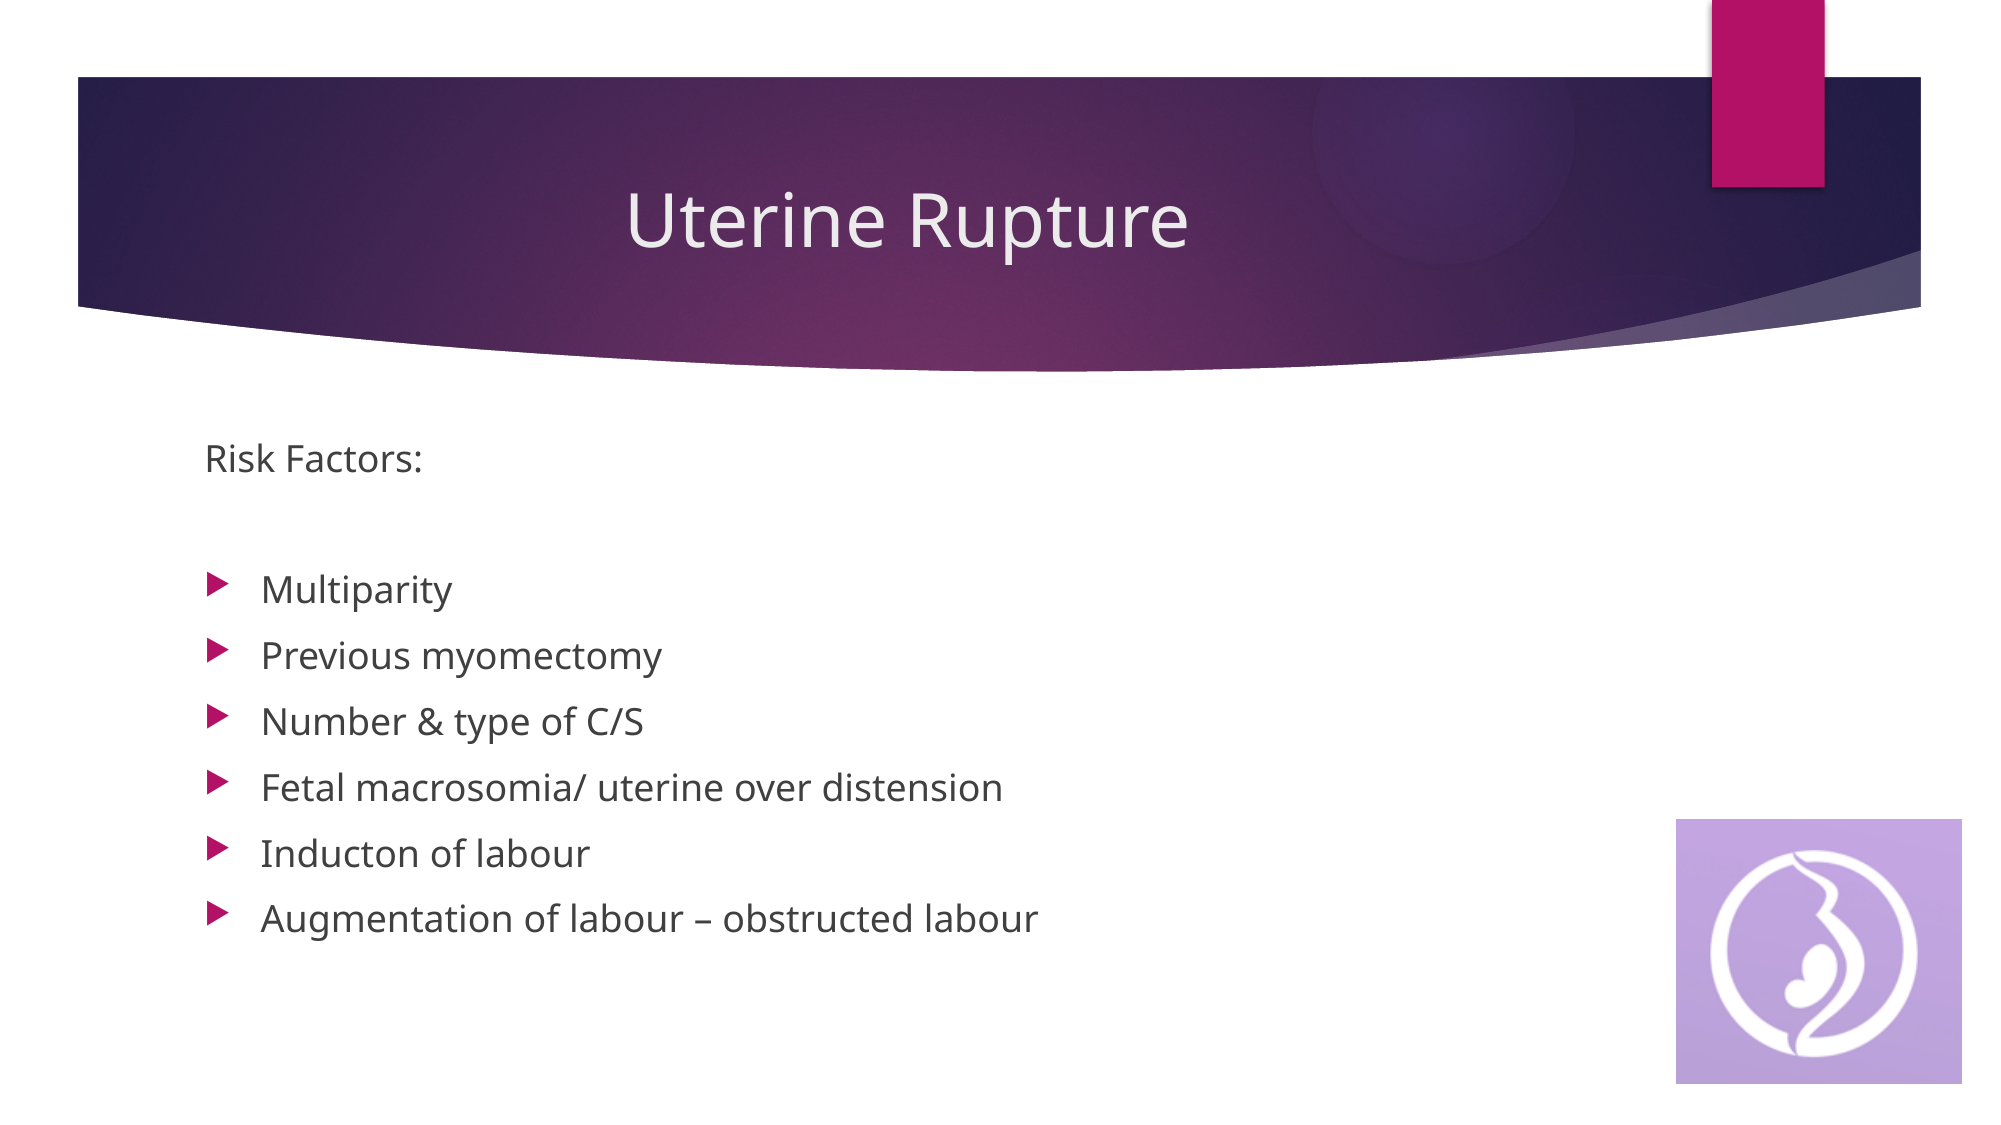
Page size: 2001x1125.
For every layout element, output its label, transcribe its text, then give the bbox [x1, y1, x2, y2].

picture [1676, 819, 1962, 1084]
list Risk Factors: Multiparity Previous myomectomy Number & type of C/S Fetal macrosomia/ uterine over distension Inducton of labour Augmentation of labour – obstructed labour [189, 427, 1638, 988]
title Uterine Rupture [189, 159, 1627, 276]
